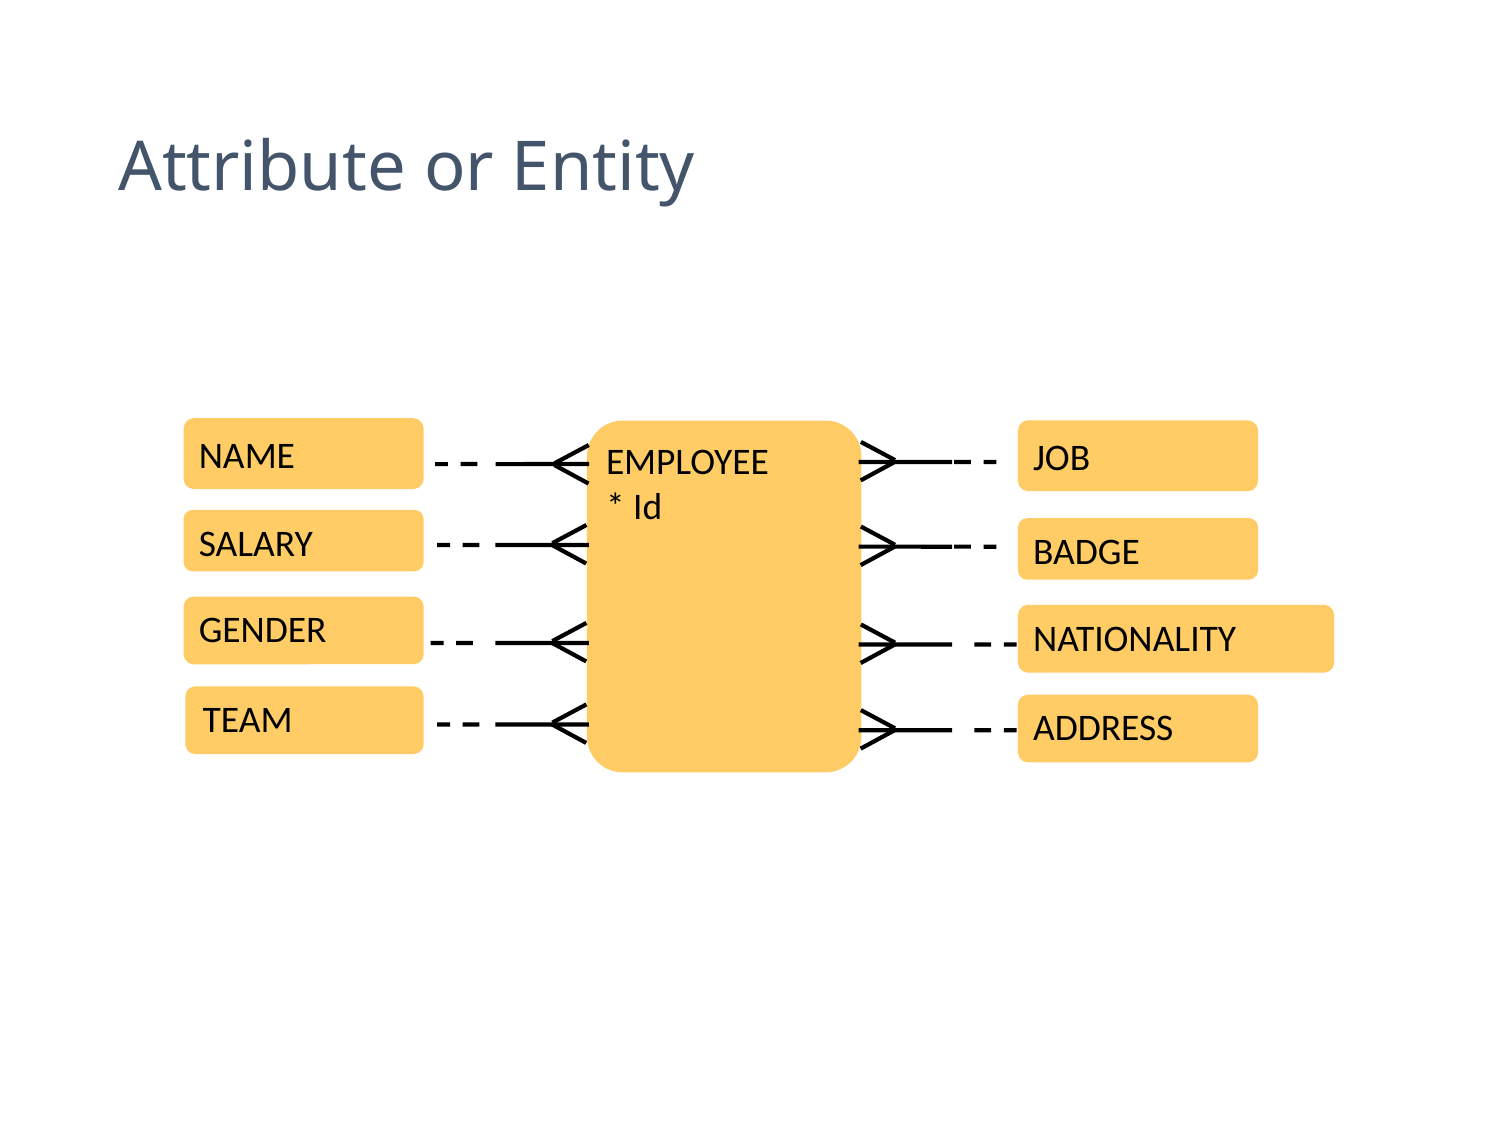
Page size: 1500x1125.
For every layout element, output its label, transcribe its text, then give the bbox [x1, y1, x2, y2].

text_box JOB [1017, 425, 1276, 486]
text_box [858, 624, 1017, 664]
text_box EMPLOYEE * Id [590, 429, 892, 535]
text_box NATIONALITY [1017, 605, 1372, 666]
text_box GENDER [183, 597, 442, 658]
text_box BADGE [1017, 519, 1276, 581]
title Attribute or Entity [103, 59, 1397, 278]
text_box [858, 526, 997, 566]
text_box TEAM [187, 687, 416, 748]
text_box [858, 710, 1017, 749]
text_box [1020, 666, 1332, 671]
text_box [858, 441, 997, 481]
text_box [1022, 486, 1254, 490]
text_box [589, 465, 860, 771]
text_box [186, 658, 421, 663]
text_box SALARY [183, 511, 442, 572]
text_box ADDRESS [1017, 695, 1276, 756]
text_box [188, 689, 422, 753]
text_box NAME [183, 423, 442, 484]
text_box [1021, 756, 1256, 761]
text_box [603, 422, 846, 429]
